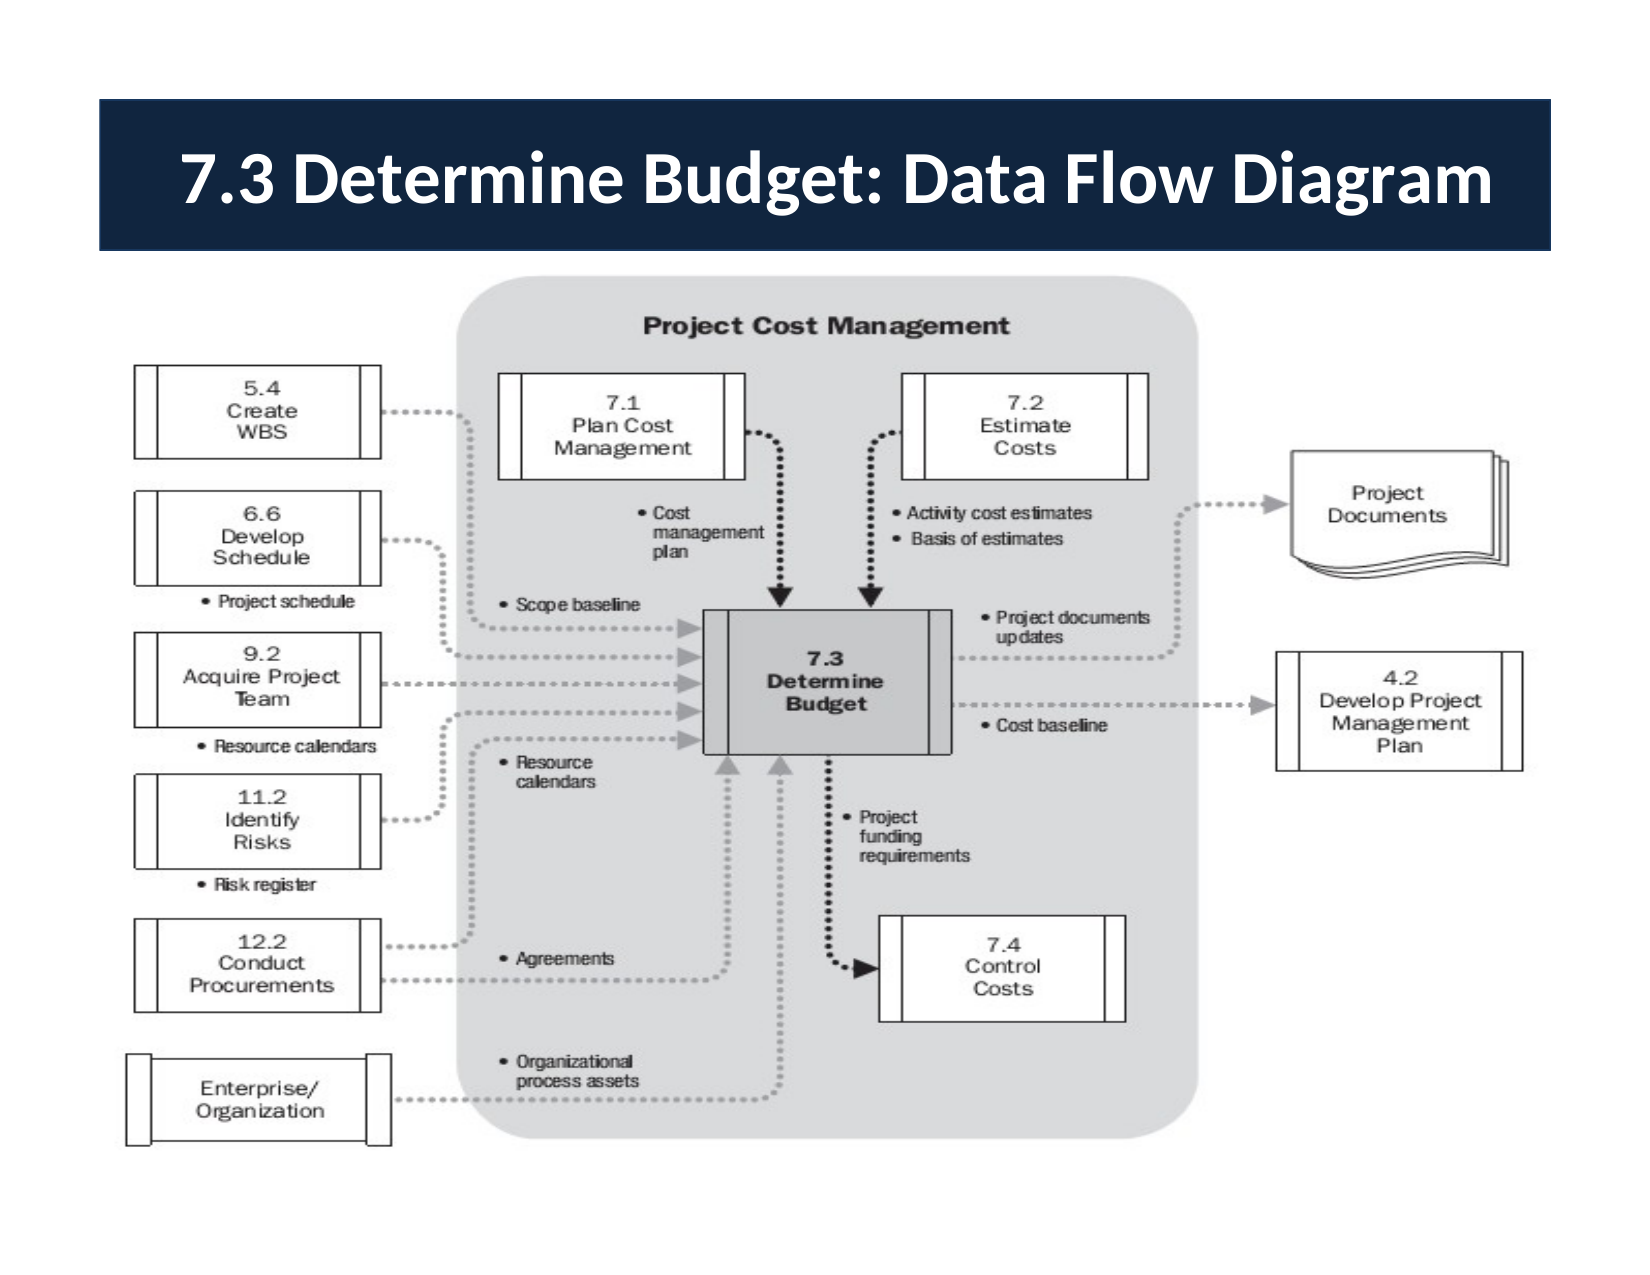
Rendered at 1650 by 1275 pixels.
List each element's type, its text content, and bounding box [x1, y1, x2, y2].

text_box [99, 262, 1551, 1163]
title 7.3 Determine Budget: Data Flow Diagram [99, 99, 1550, 262]
